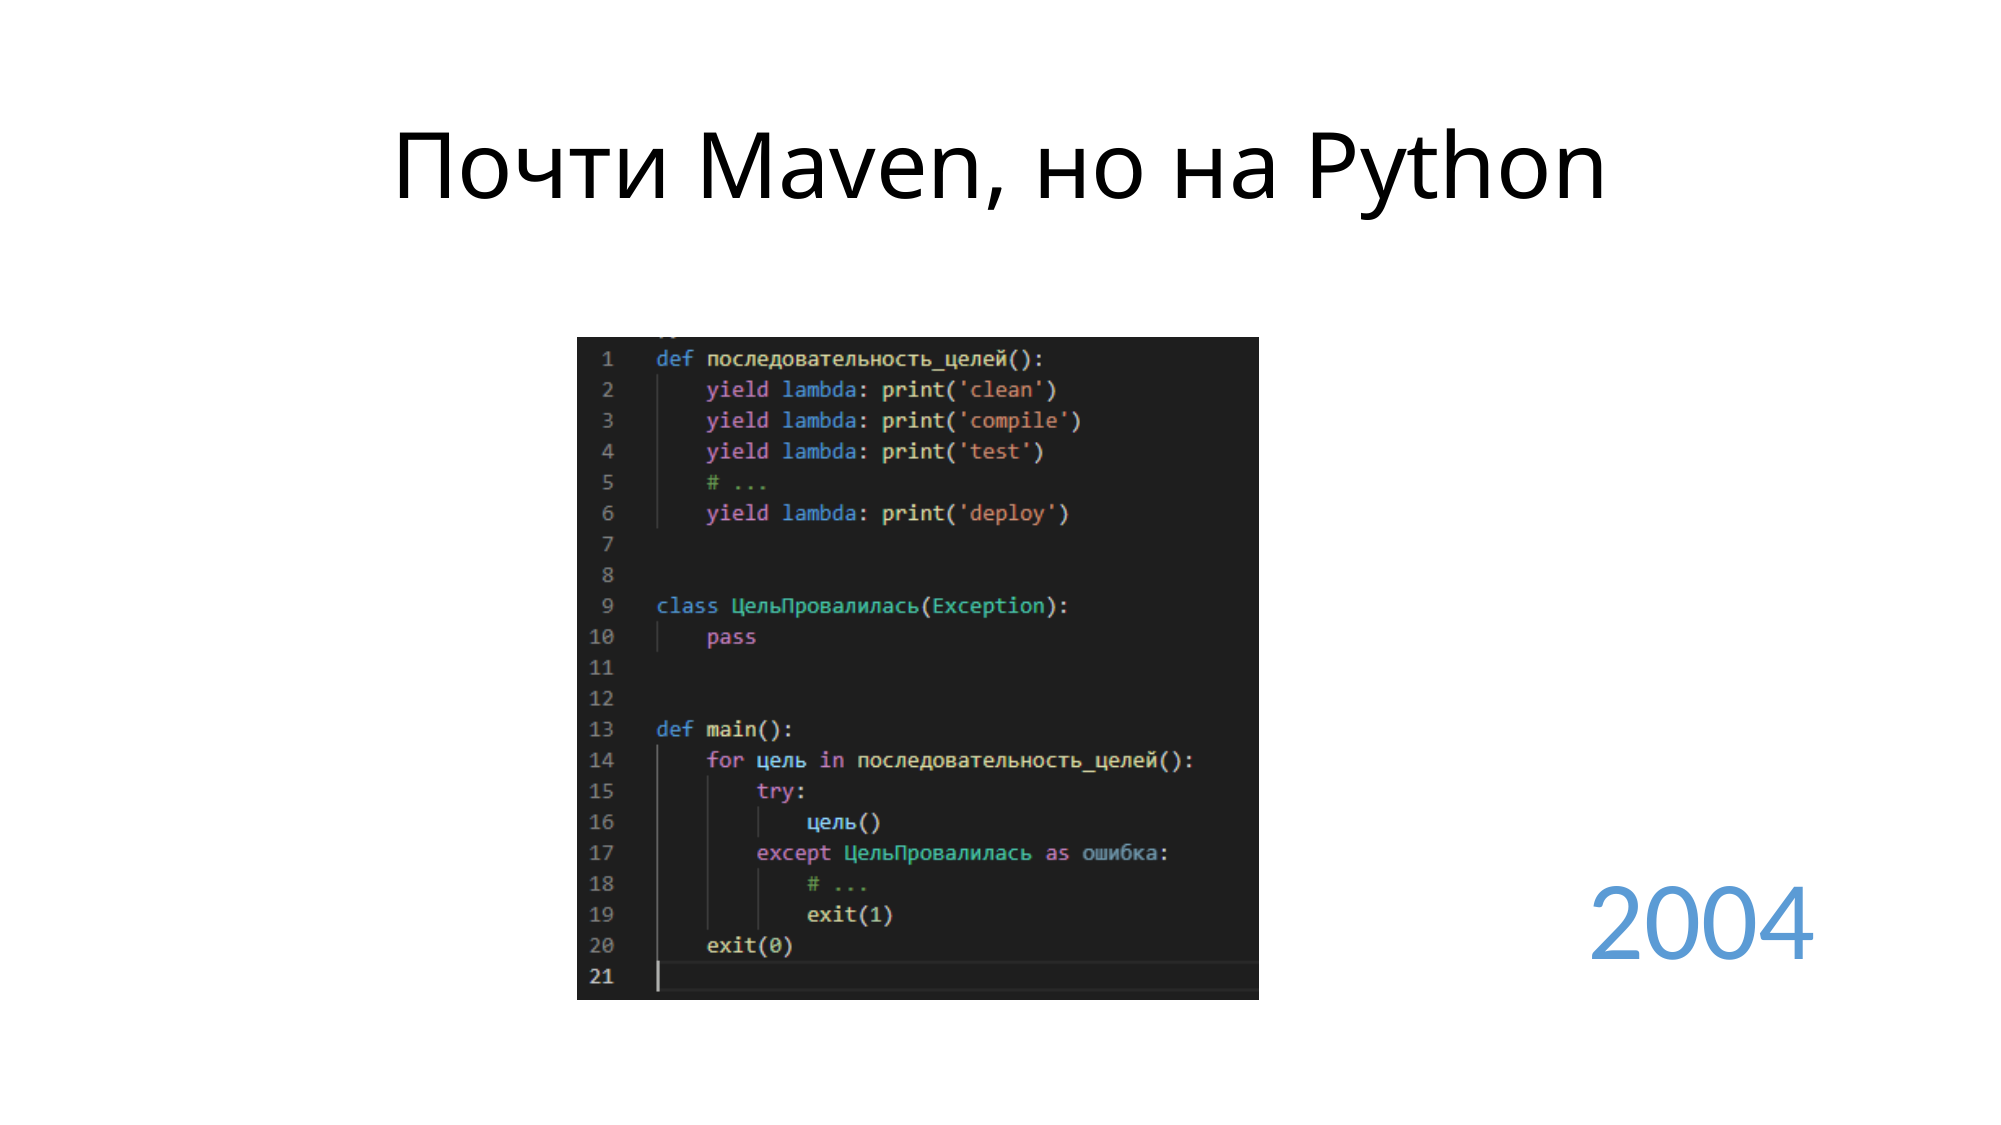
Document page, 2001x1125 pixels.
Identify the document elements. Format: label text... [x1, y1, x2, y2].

title Почти Maven, но на Python [137, 59, 1863, 278]
text_box 2004 [1572, 839, 1832, 990]
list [577, 337, 1259, 1000]
